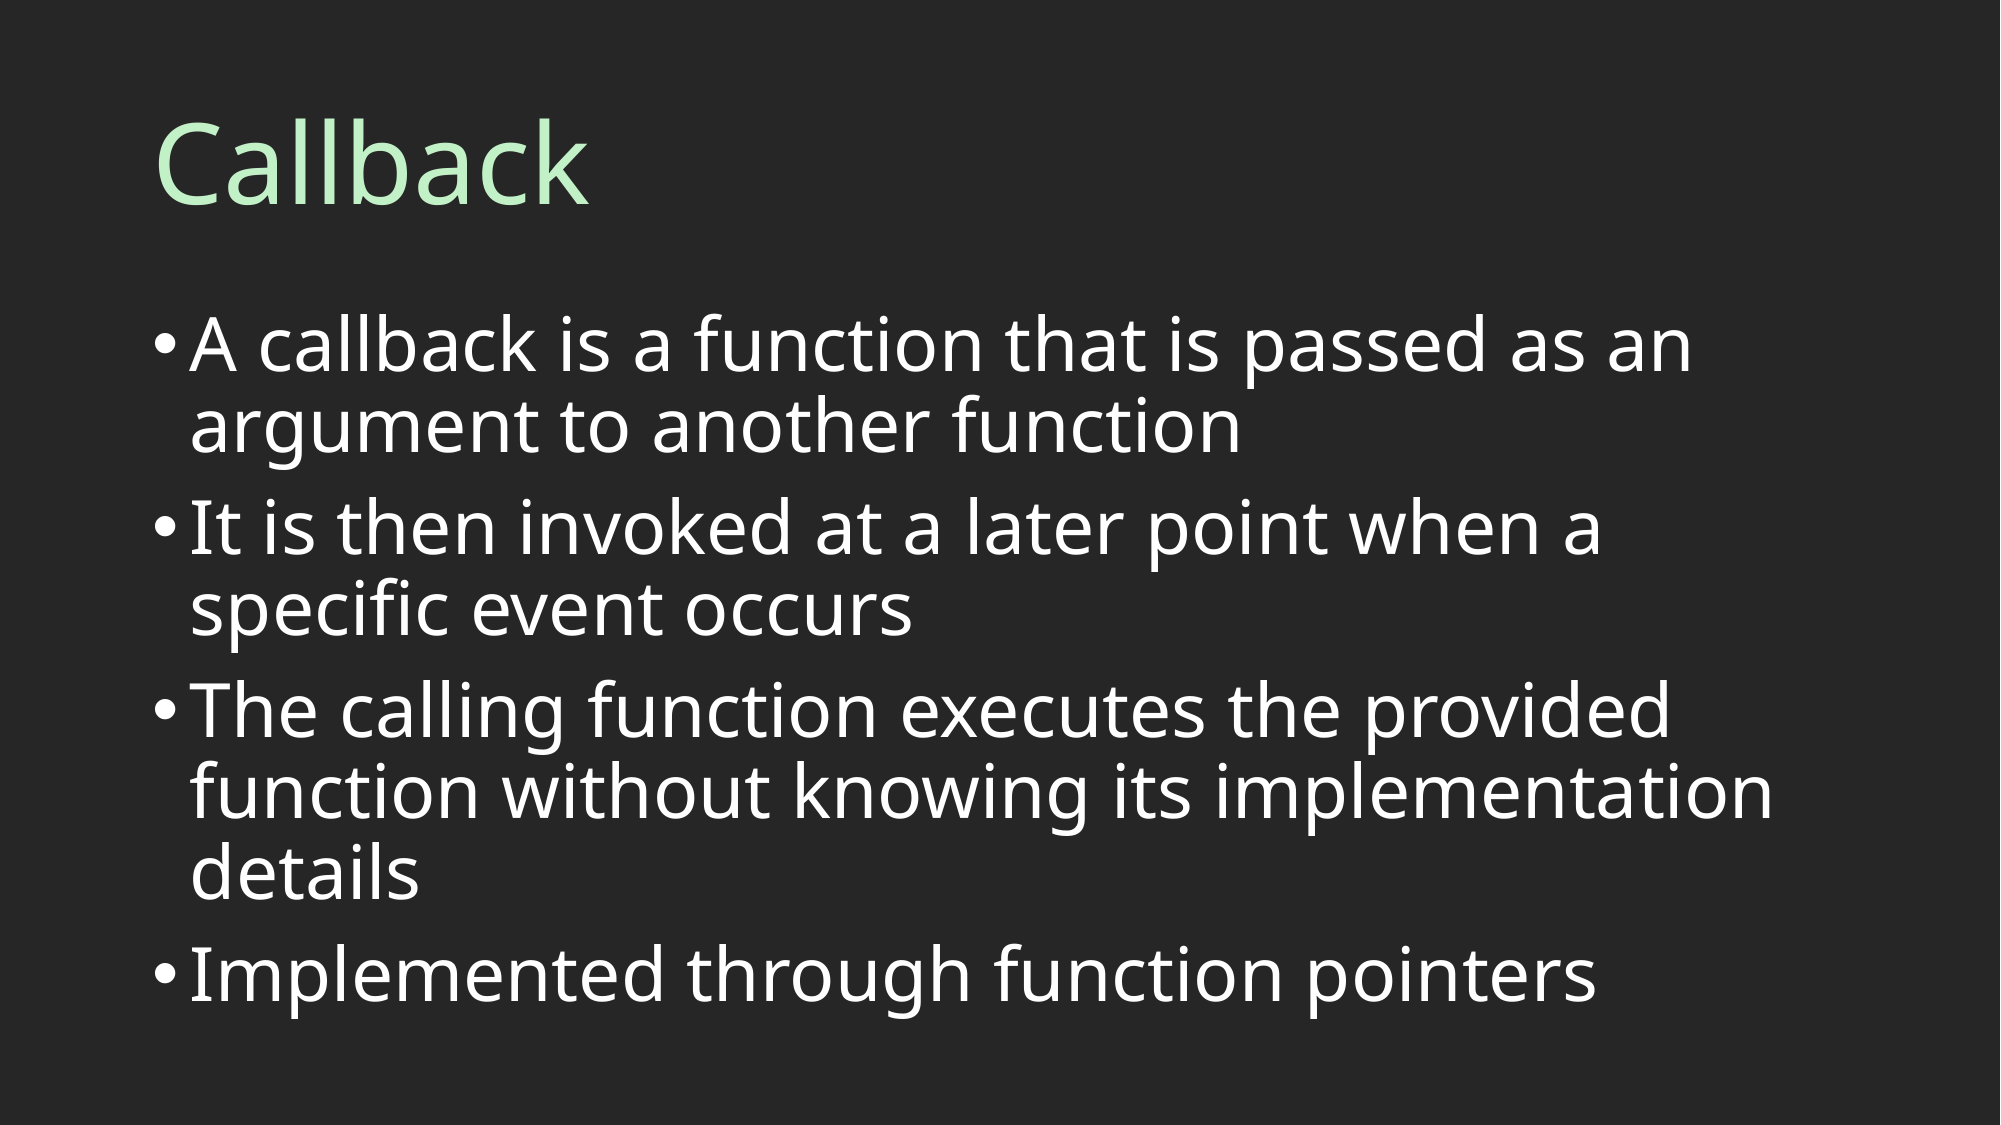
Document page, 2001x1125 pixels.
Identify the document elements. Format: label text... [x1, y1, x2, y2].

title Callback [137, 59, 1863, 278]
list A callback is a function that is passed as an argument to another function It is then invoked at a later point when a specific event occurs The calling function executes the provided function without knowing its implementation details Implemented through function pointers [137, 299, 1863, 1014]
